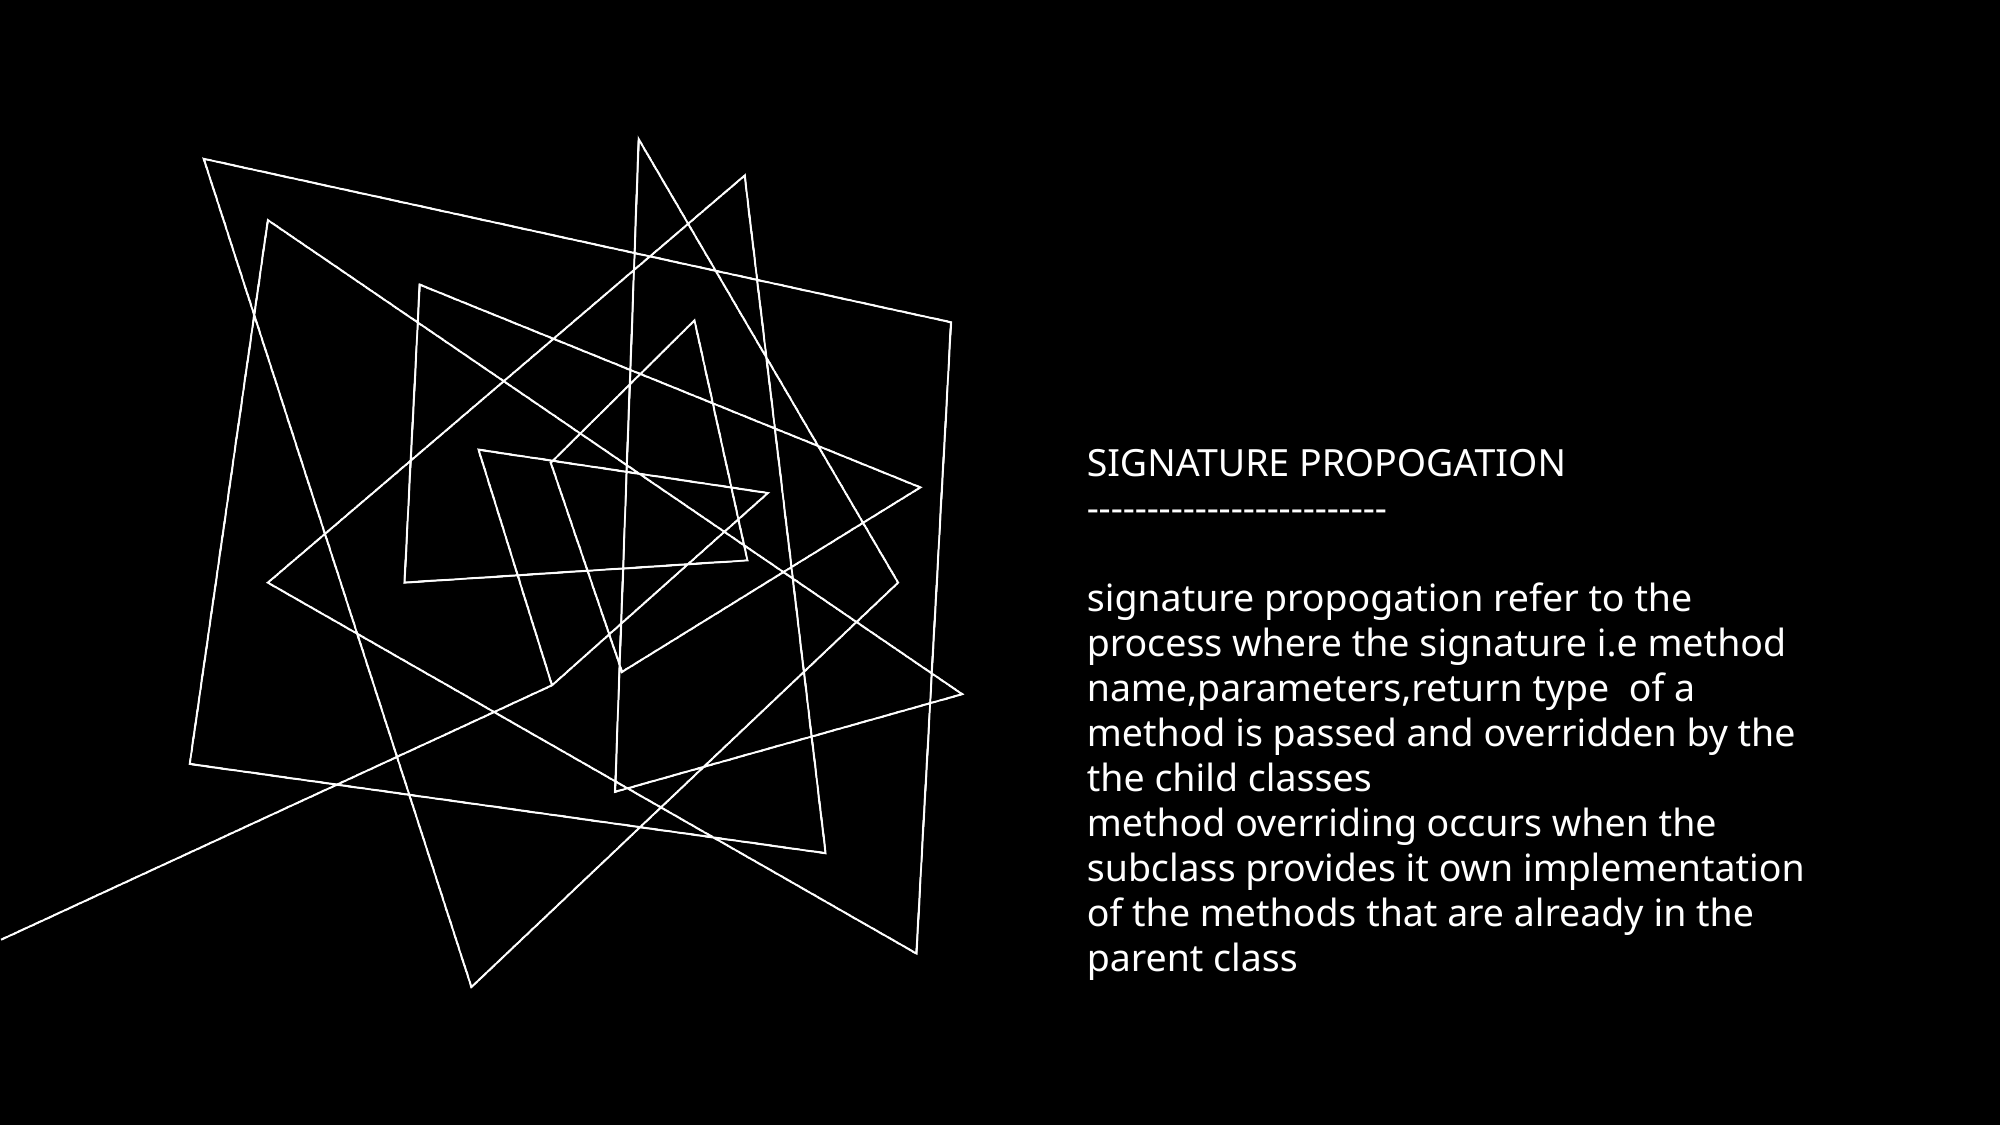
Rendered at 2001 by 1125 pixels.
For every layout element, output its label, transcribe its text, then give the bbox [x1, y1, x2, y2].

picture [0, 135, 965, 989]
text_box SIGNATURE PROPOGATION ------------------------- signature propogation refer to the process where the signature i.e method name,parameters,return type of a method is passed and overridden by the the child classes method overriding occurs when the subclass provides it own implementation of the methods that are already in the parent class [1071, 386, 1841, 1032]
